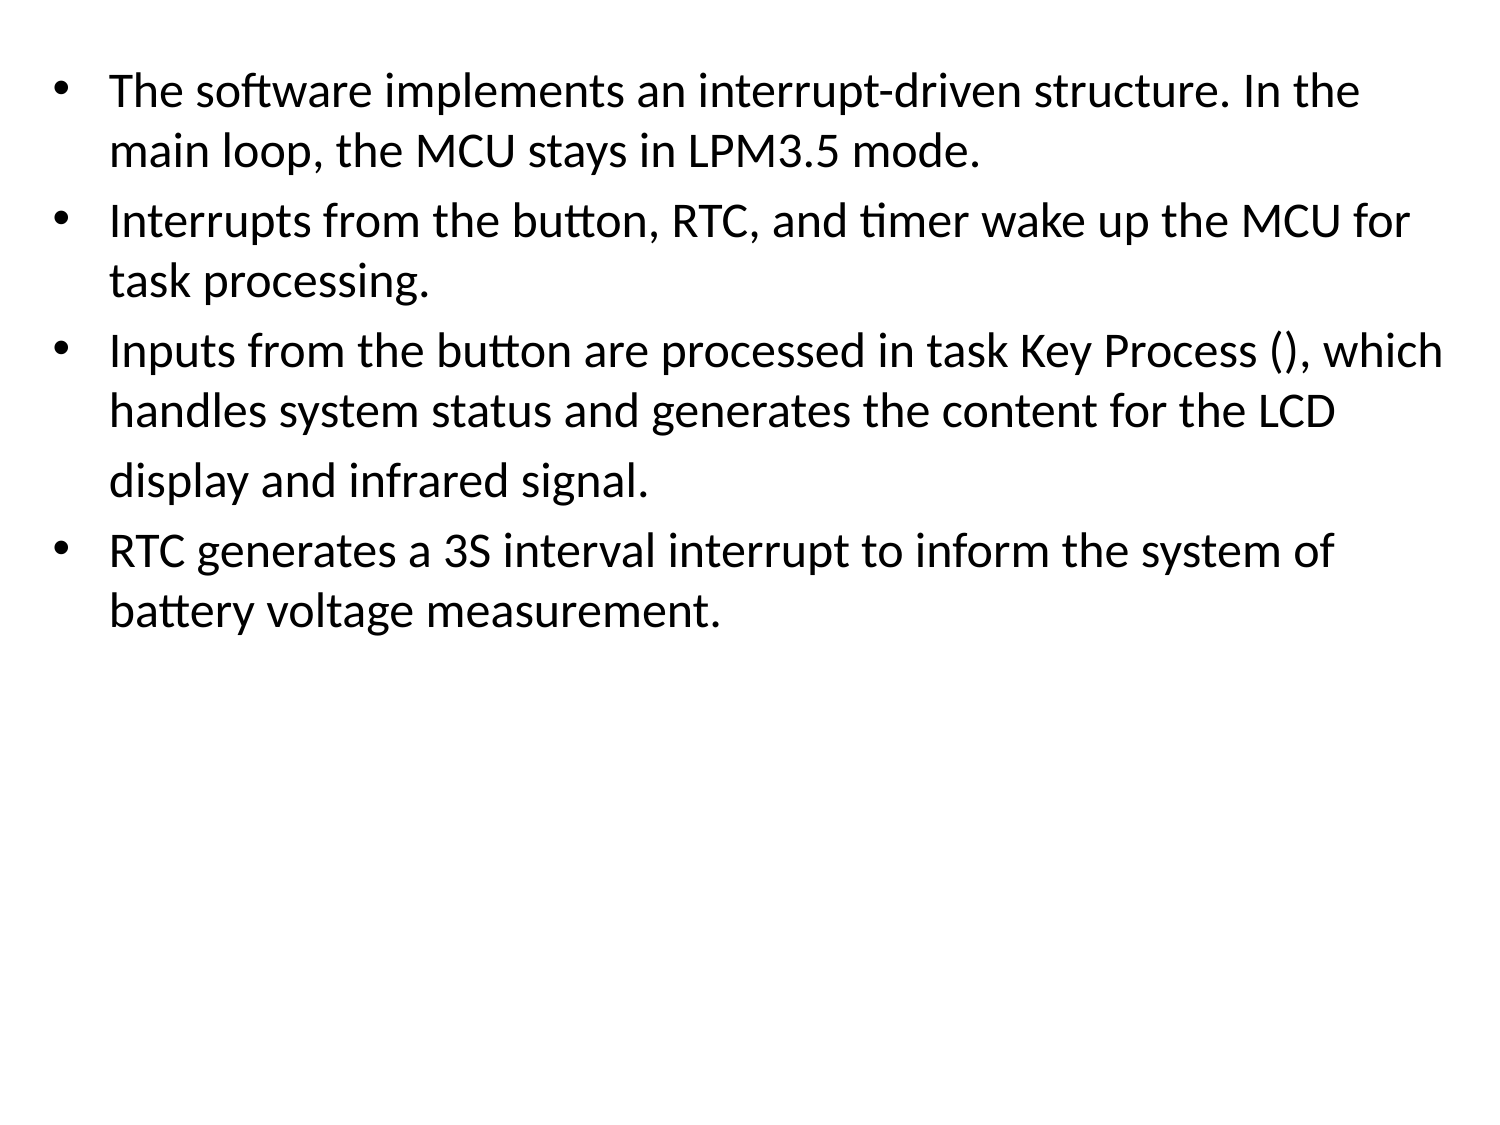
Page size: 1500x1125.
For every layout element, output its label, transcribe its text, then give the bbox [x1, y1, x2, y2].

list The software implements an interrupt-driven structure. In the main loop, the MCU stays in LPM3.5 mode. Interrupts from the button, RTC, and timer wake up the MCU for task processing. Inputs from the button are processed in task Key Process (), which handles system status and generates the content for the LCD display and infrared signal. RTC generates a 3S interval interrupt to inform the system of battery voltage measurement. [37, 50, 1463, 1100]
